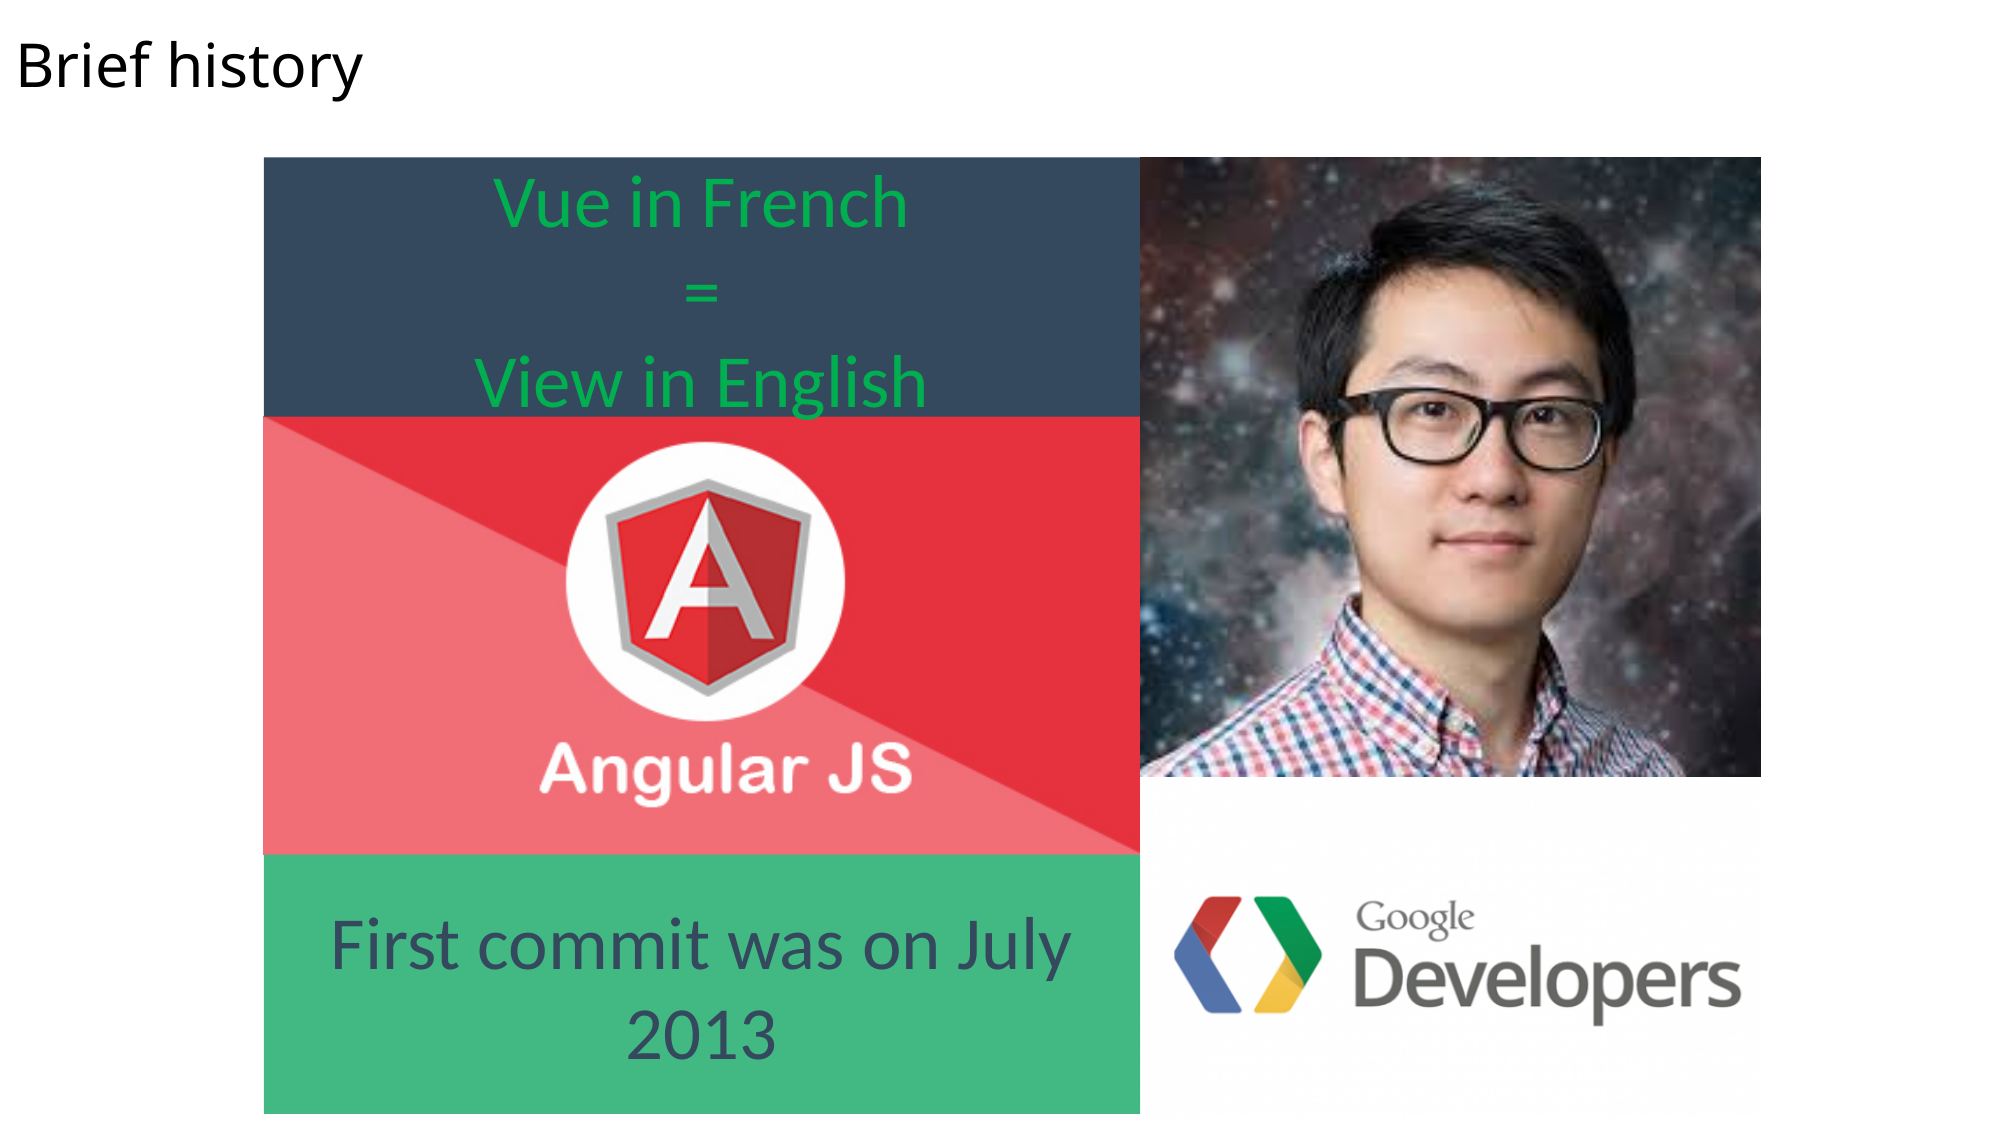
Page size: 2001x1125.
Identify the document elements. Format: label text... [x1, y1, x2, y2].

text_box Vue in French = View in English [263, 156, 1141, 416]
picture [263, 157, 1761, 1119]
title Brief history [0, 0, 400, 137]
text_box First commit was on July 2013 [263, 855, 1139, 1115]
